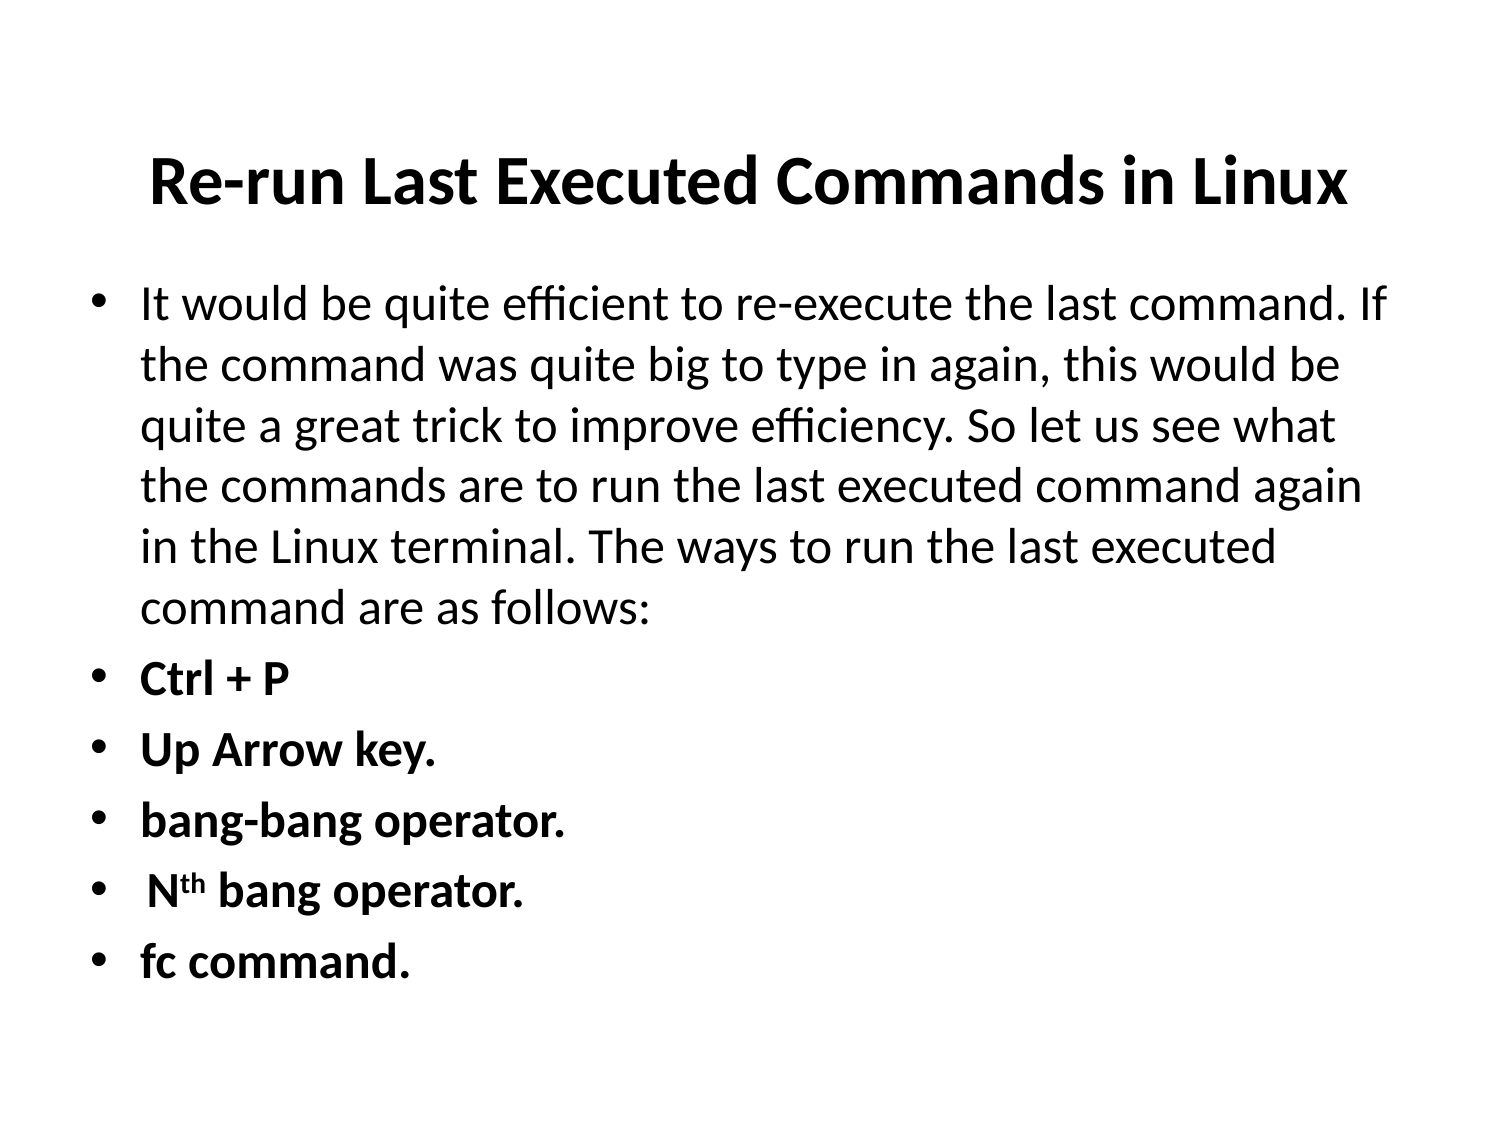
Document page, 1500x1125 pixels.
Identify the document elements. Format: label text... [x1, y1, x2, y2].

list It would be quite efficient to re-execute the last command. If the command was quite big to type in again, this would be quite a great trick to improve efficiency. So let us see what the commands are to run the last executed command again in the Linux terminal. The ways to run the last executed command are as follows: Ctrl + P Up Arrow key. bang-bang operator. Nth bang operator. fc command. [75, 262, 1425, 1005]
title Re-run Last Executed Commands in Linux [75, 125, 1425, 262]
